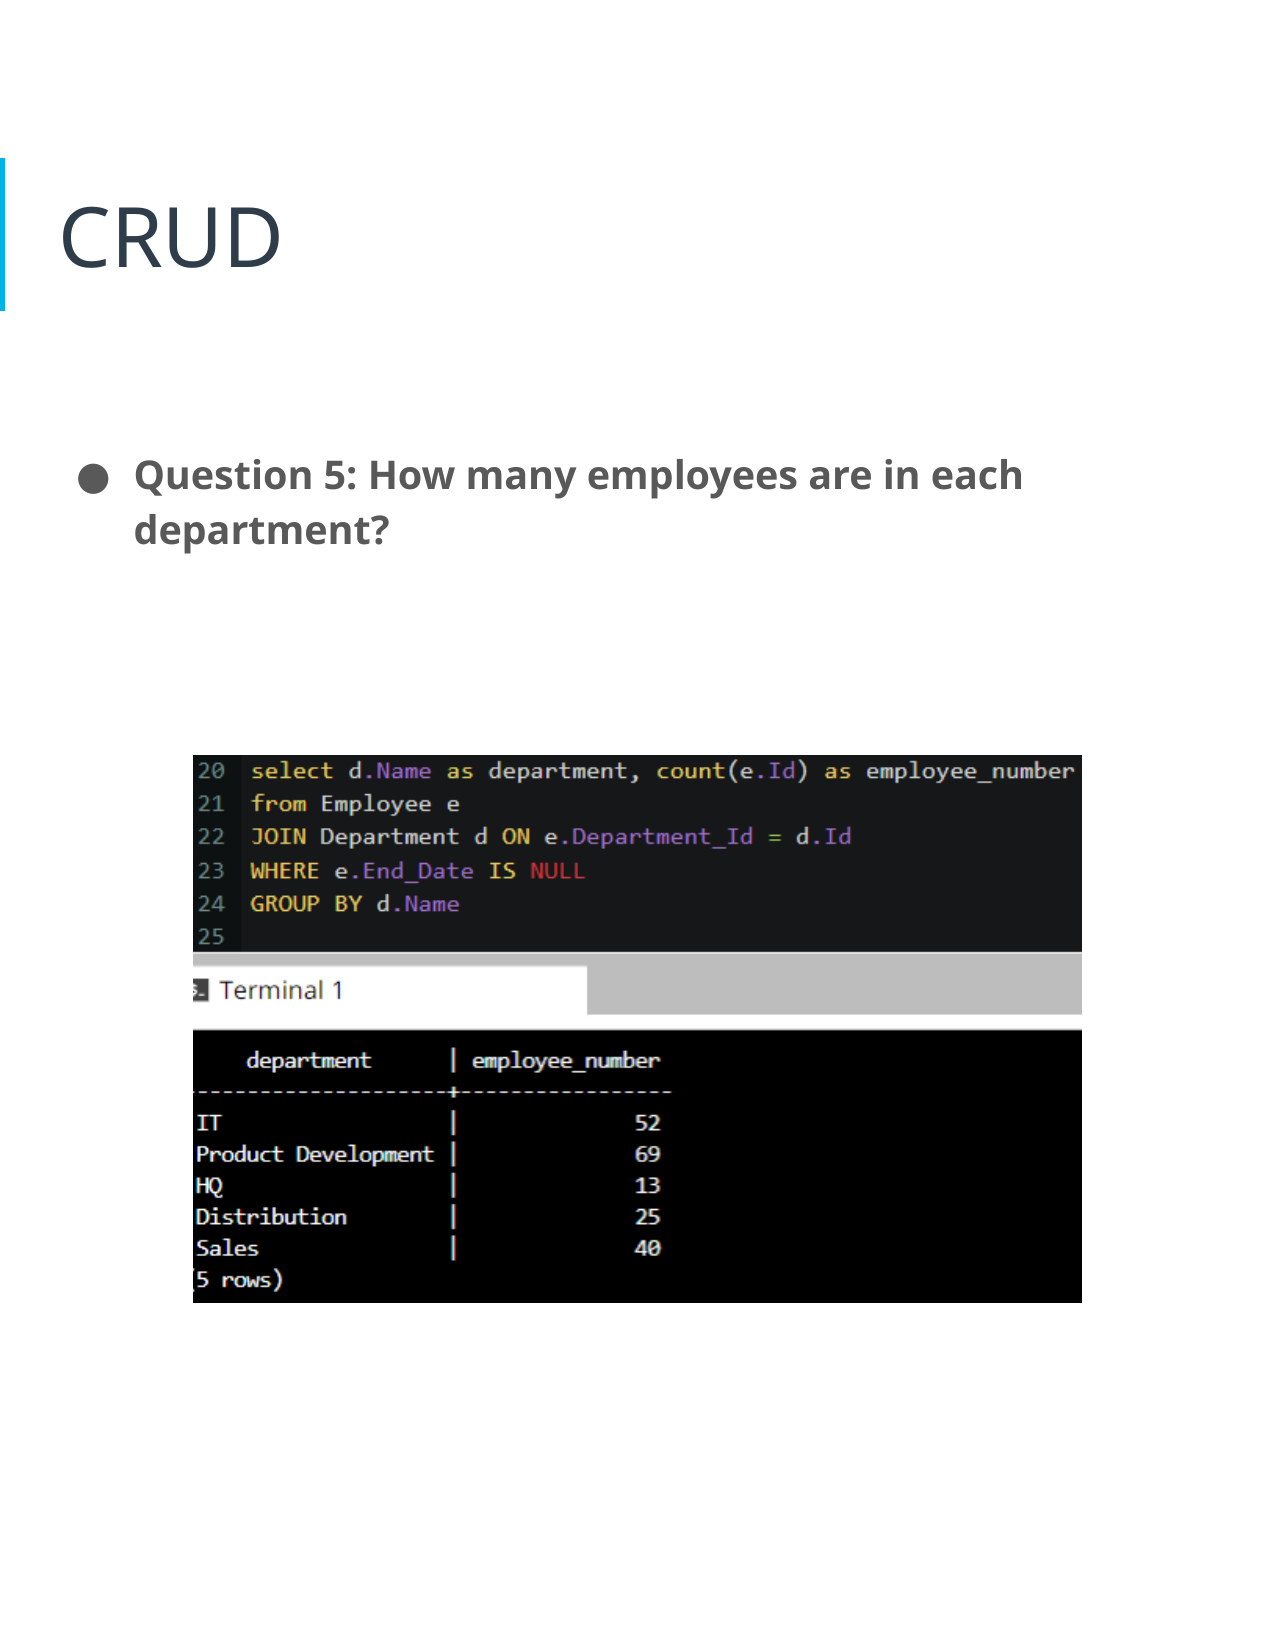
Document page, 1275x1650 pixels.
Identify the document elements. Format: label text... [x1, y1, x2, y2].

picture [193, 755, 1082, 1303]
list Question 5: How many employees are in each department? [43, 347, 1232, 1616]
title CRUD [43, 142, 1232, 327]
